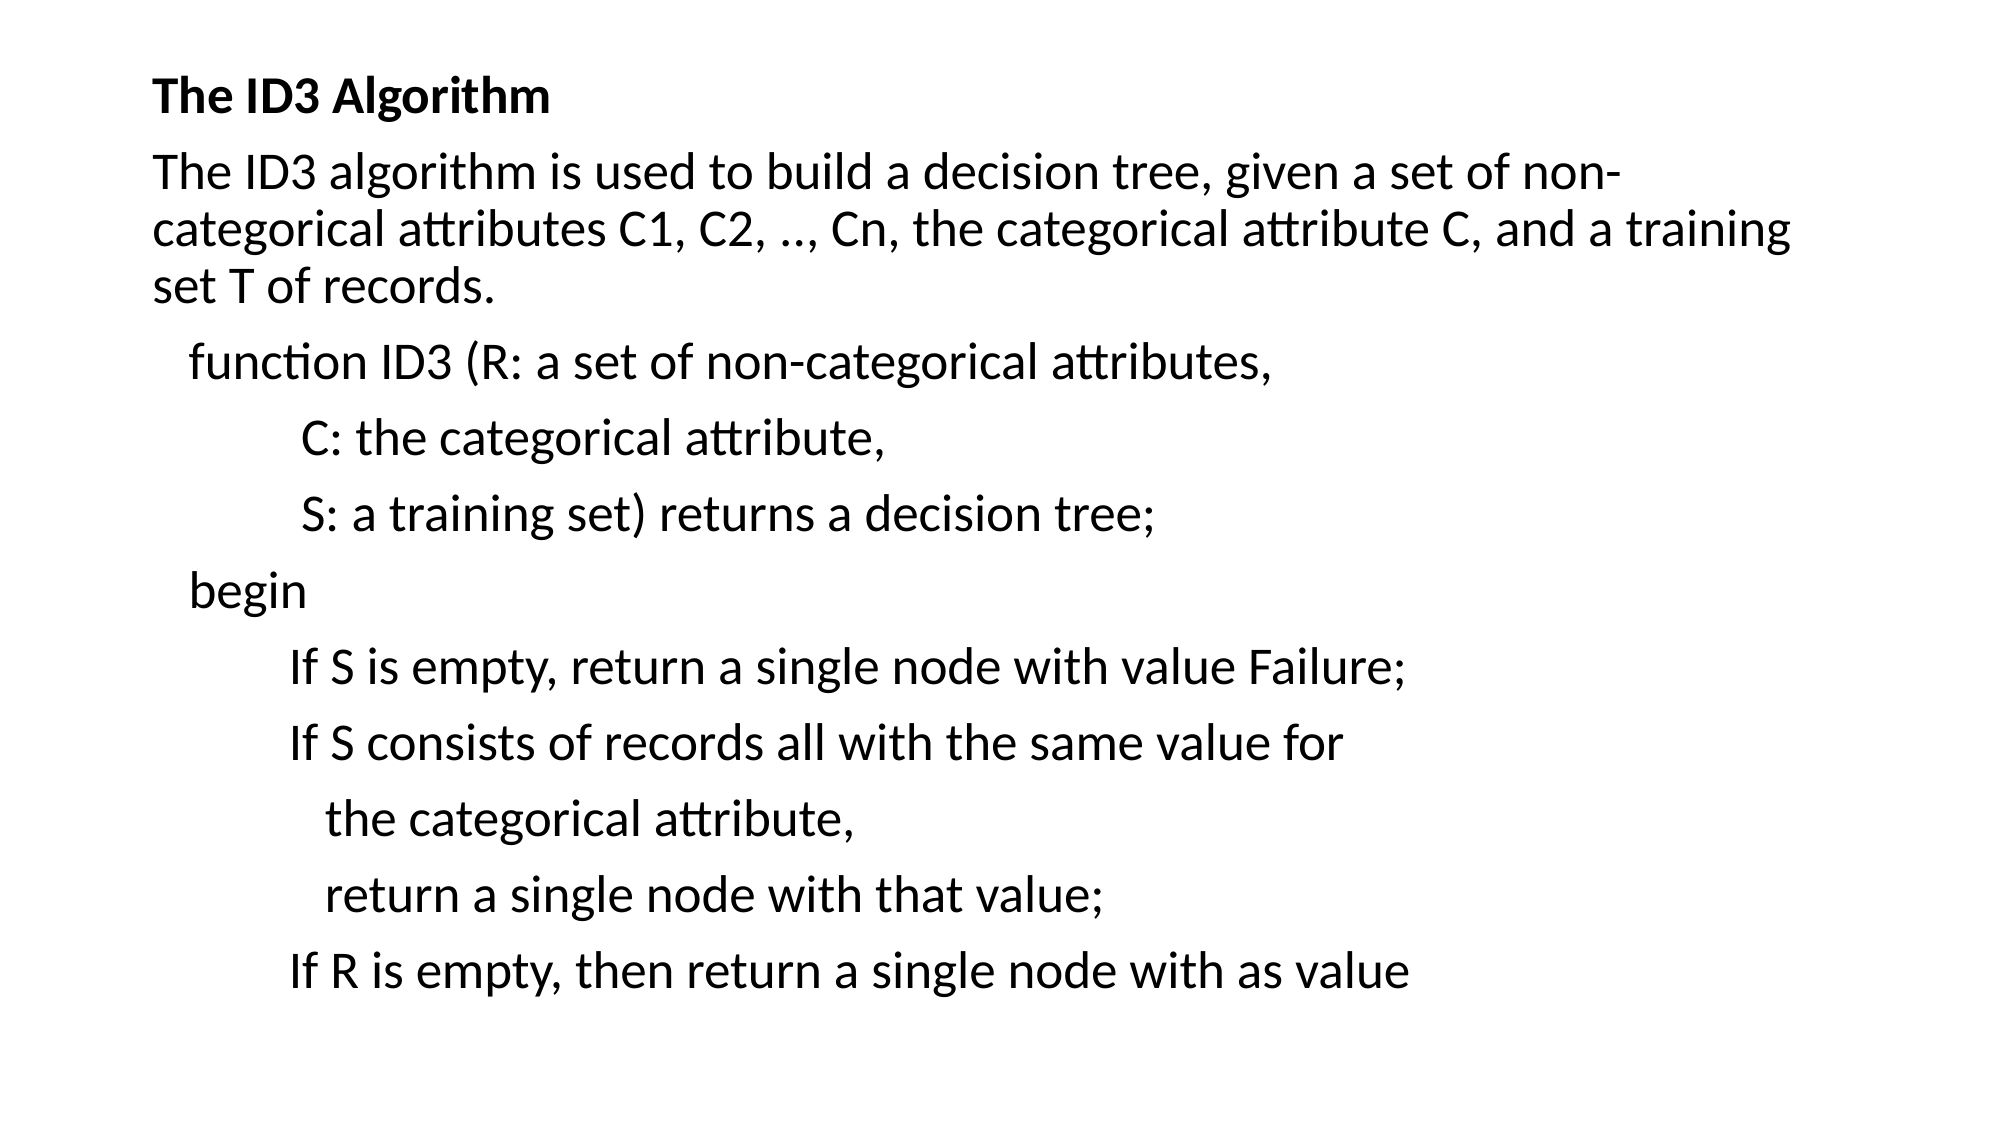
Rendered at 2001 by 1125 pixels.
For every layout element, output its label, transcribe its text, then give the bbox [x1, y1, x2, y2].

list The ID3 Algorithm The ID3 algorithm is used to build a decision tree, given a set of non-categorical attributes C1, C2, .., Cn, the categorical attribute C, and a training set T of records. function ID3 (R: a set of non-categorical attributes, C: the categorical attribute, S: a training set) returns a decision tree; begin If S is empty, return a single node with value Failure; If S consists of records all with the same value for the categorical attribute, return a single node with that value; If R is empty, then return a single node with as value [137, 59, 1863, 1014]
